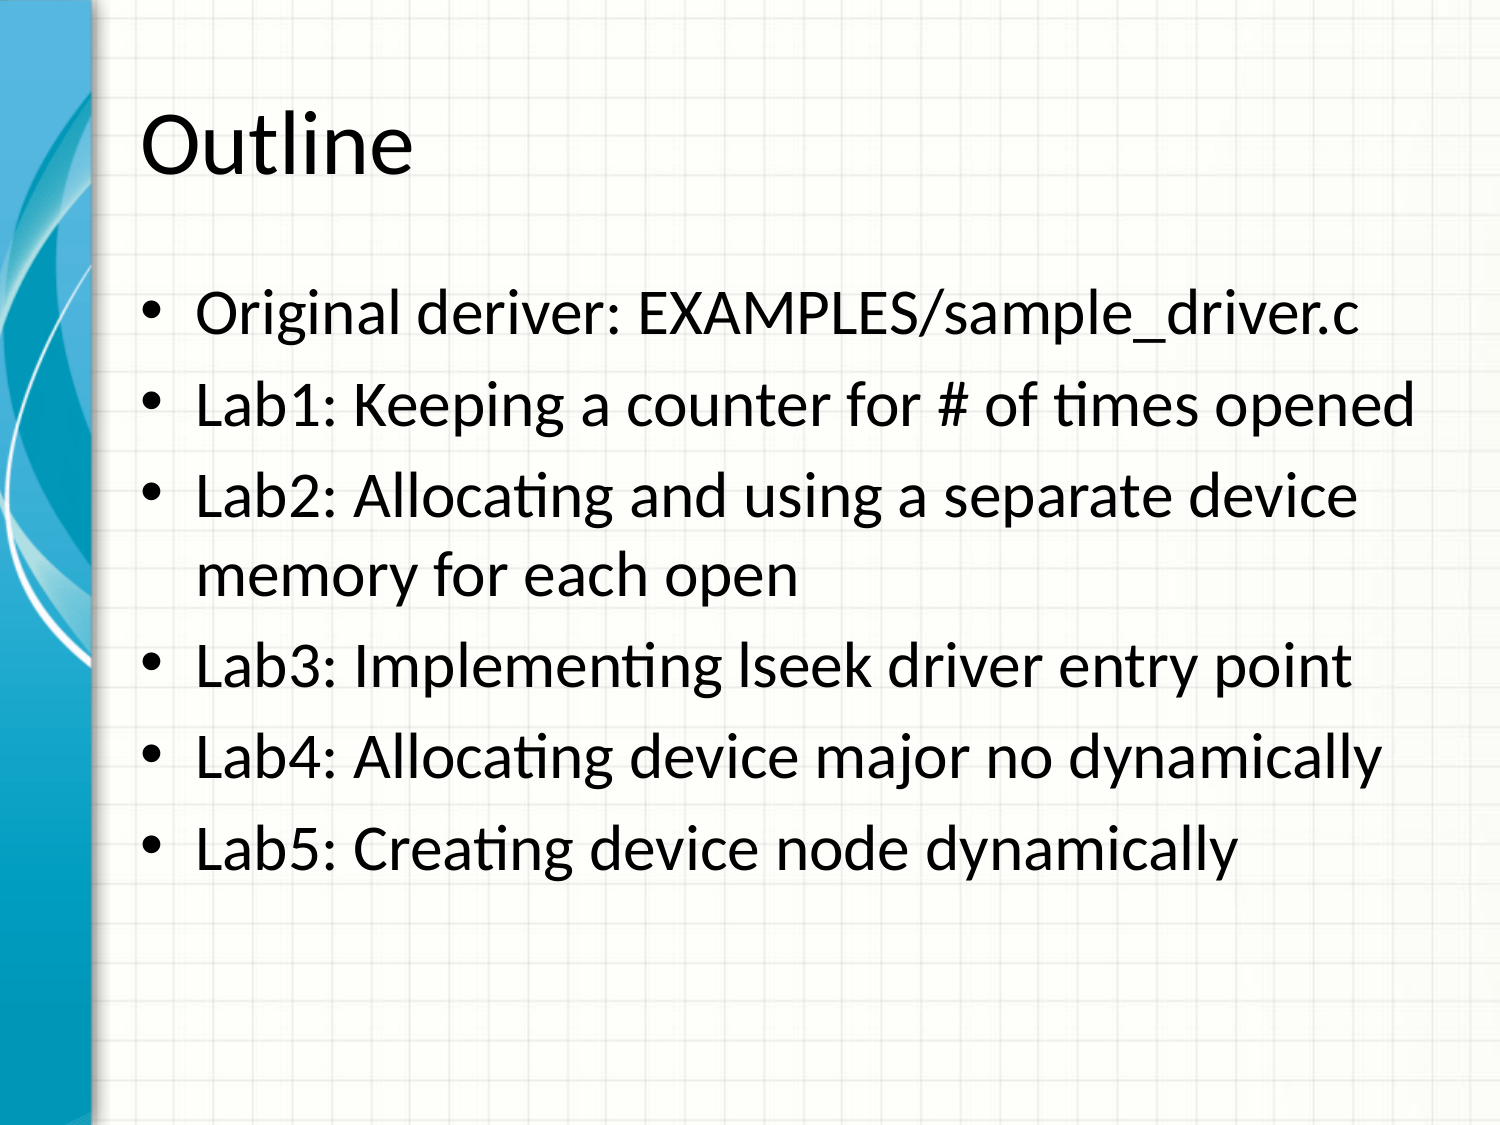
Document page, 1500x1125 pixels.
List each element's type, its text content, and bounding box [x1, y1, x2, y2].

list Original deriver: EXAMPLES/sample_driver.c Lab1: Keeping a counter for # of times opened Lab2: Allocating and using a separate device memory for each open Lab3: Implementing lseek driver entry point Lab4: Allocating device major no dynamically Lab5: Creating device node dynamically [125, 261, 1450, 967]
picture [0, 0, 1500, 1125]
title Outline [125, 44, 1450, 232]
